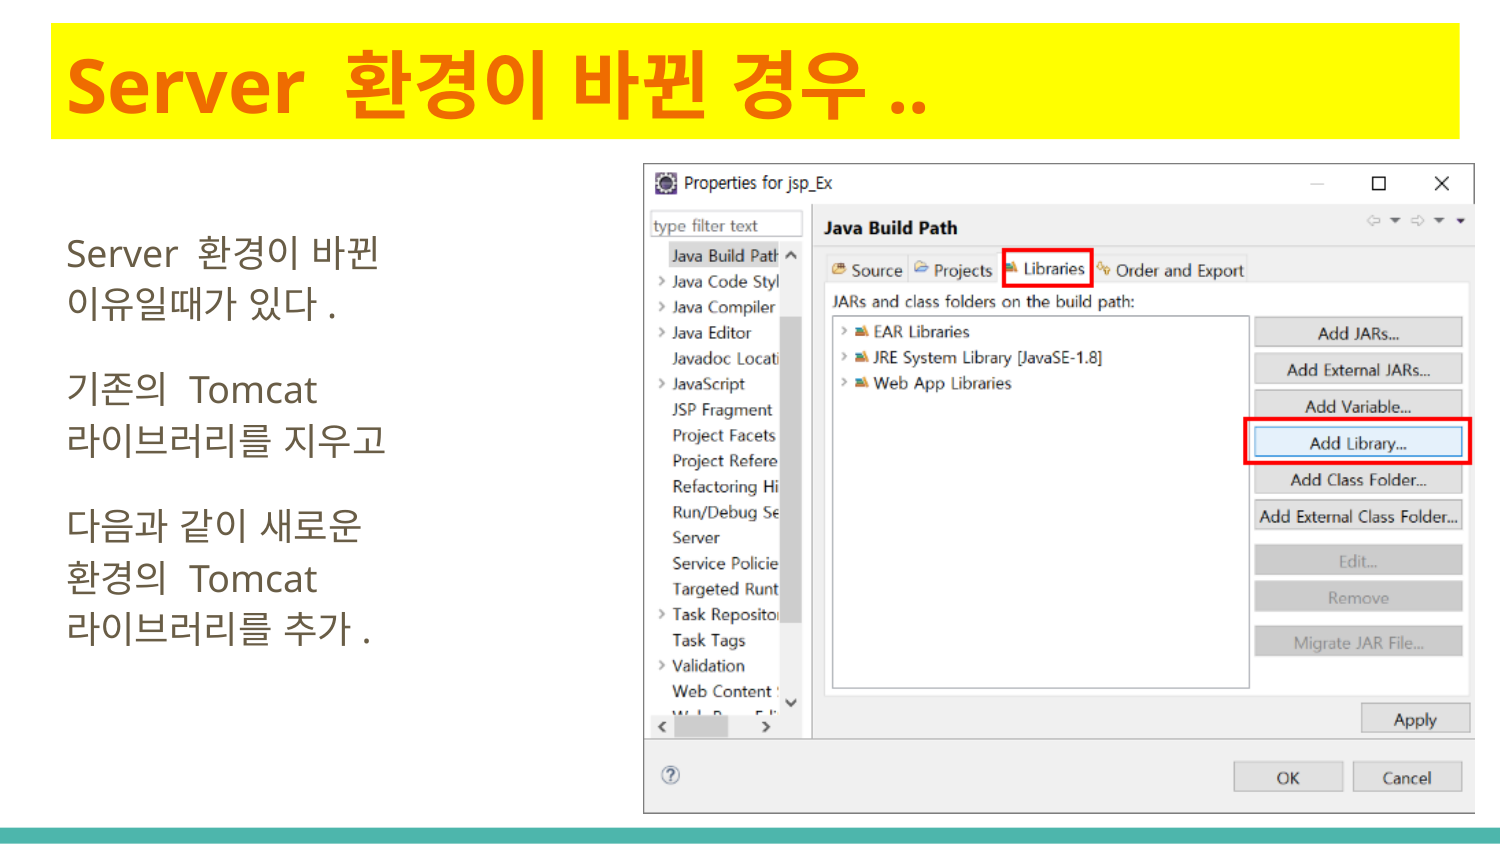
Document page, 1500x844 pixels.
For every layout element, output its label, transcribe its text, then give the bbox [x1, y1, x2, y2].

list Server 환경이 바뀐 이유일때가 있다. 기존의 Tomcat 라이브러리를 지우고 다음과 같이 새로운 환경의 Tomcat 라이브러리를 추가. [51, 207, 485, 750]
picture [642, 163, 1476, 814]
title Server 환경이 바뀐 경우.. [51, 23, 1460, 140]
